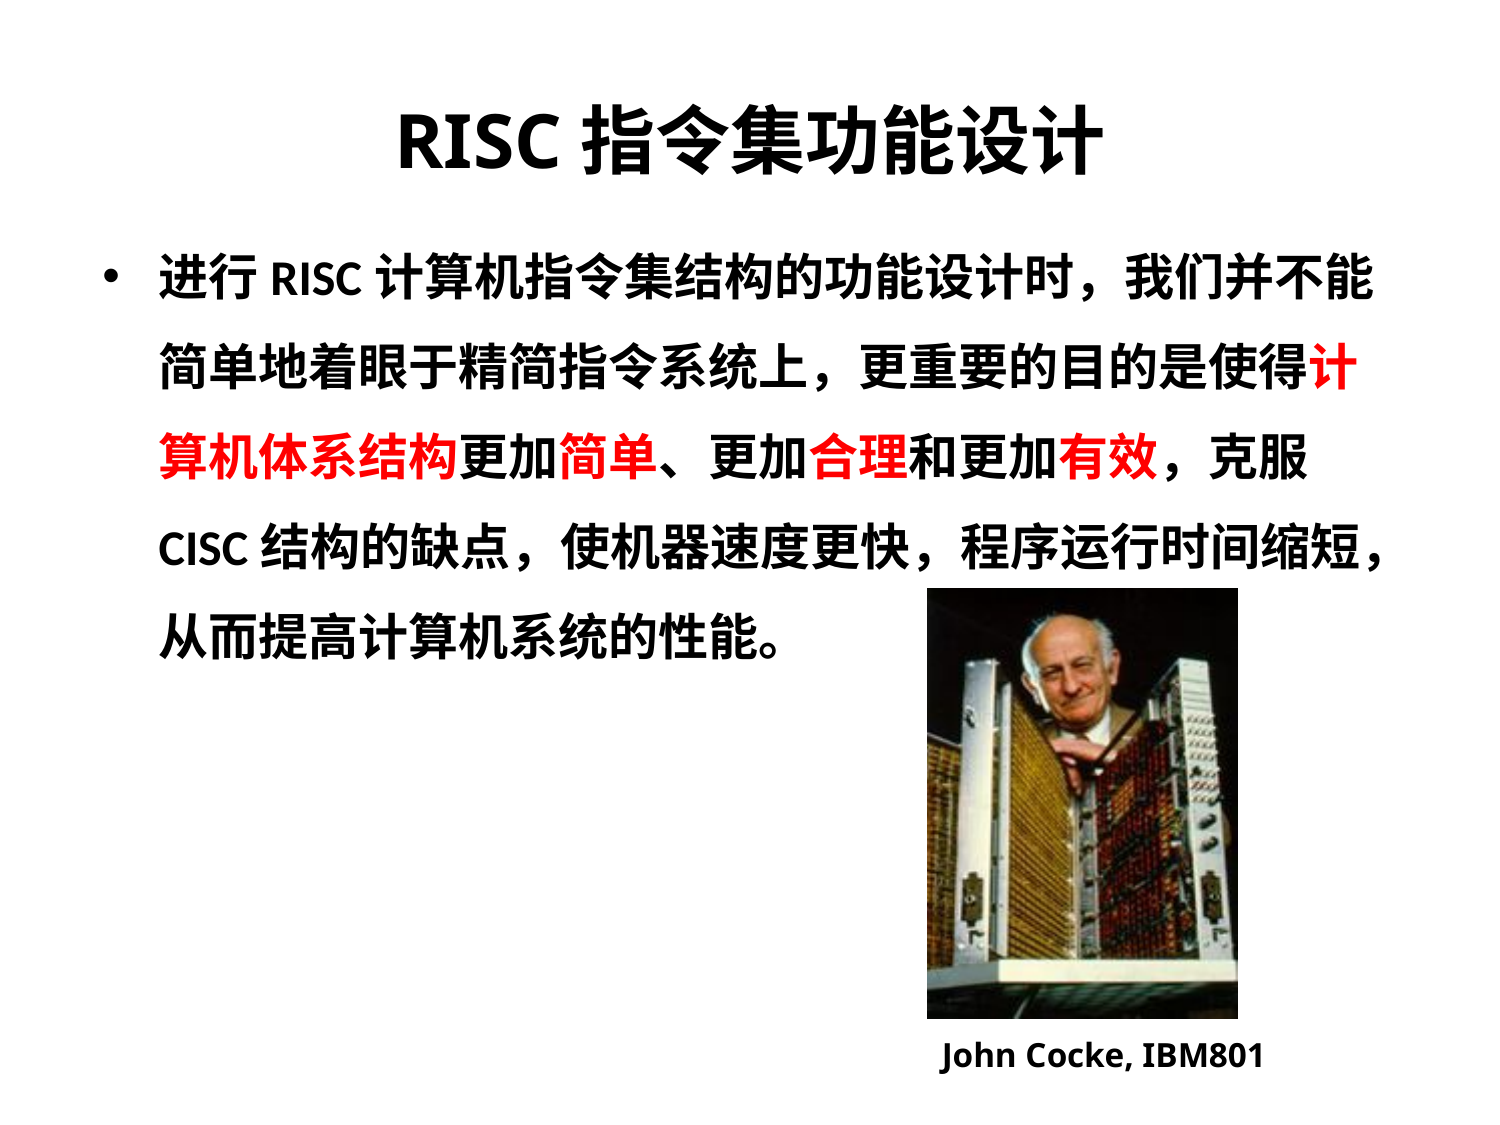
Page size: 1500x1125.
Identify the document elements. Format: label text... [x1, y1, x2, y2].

picture [926, 588, 1239, 1019]
text_box John Cocke, IBM801 [927, 1026, 1294, 1082]
list 进行RISC计算机指令集结构的功能设计时，我们并不能简单地着眼于精简指令系统上，更重要的目的是使得计算机体系结构更加简单、更加合理和更加有效，克服CISC结构的缺点，使机器速度更快，程序运行时间缩短，从而提高计算机系统的性能。 [87, 208, 1400, 944]
title RISC指令集功能设计 [75, 45, 1425, 233]
